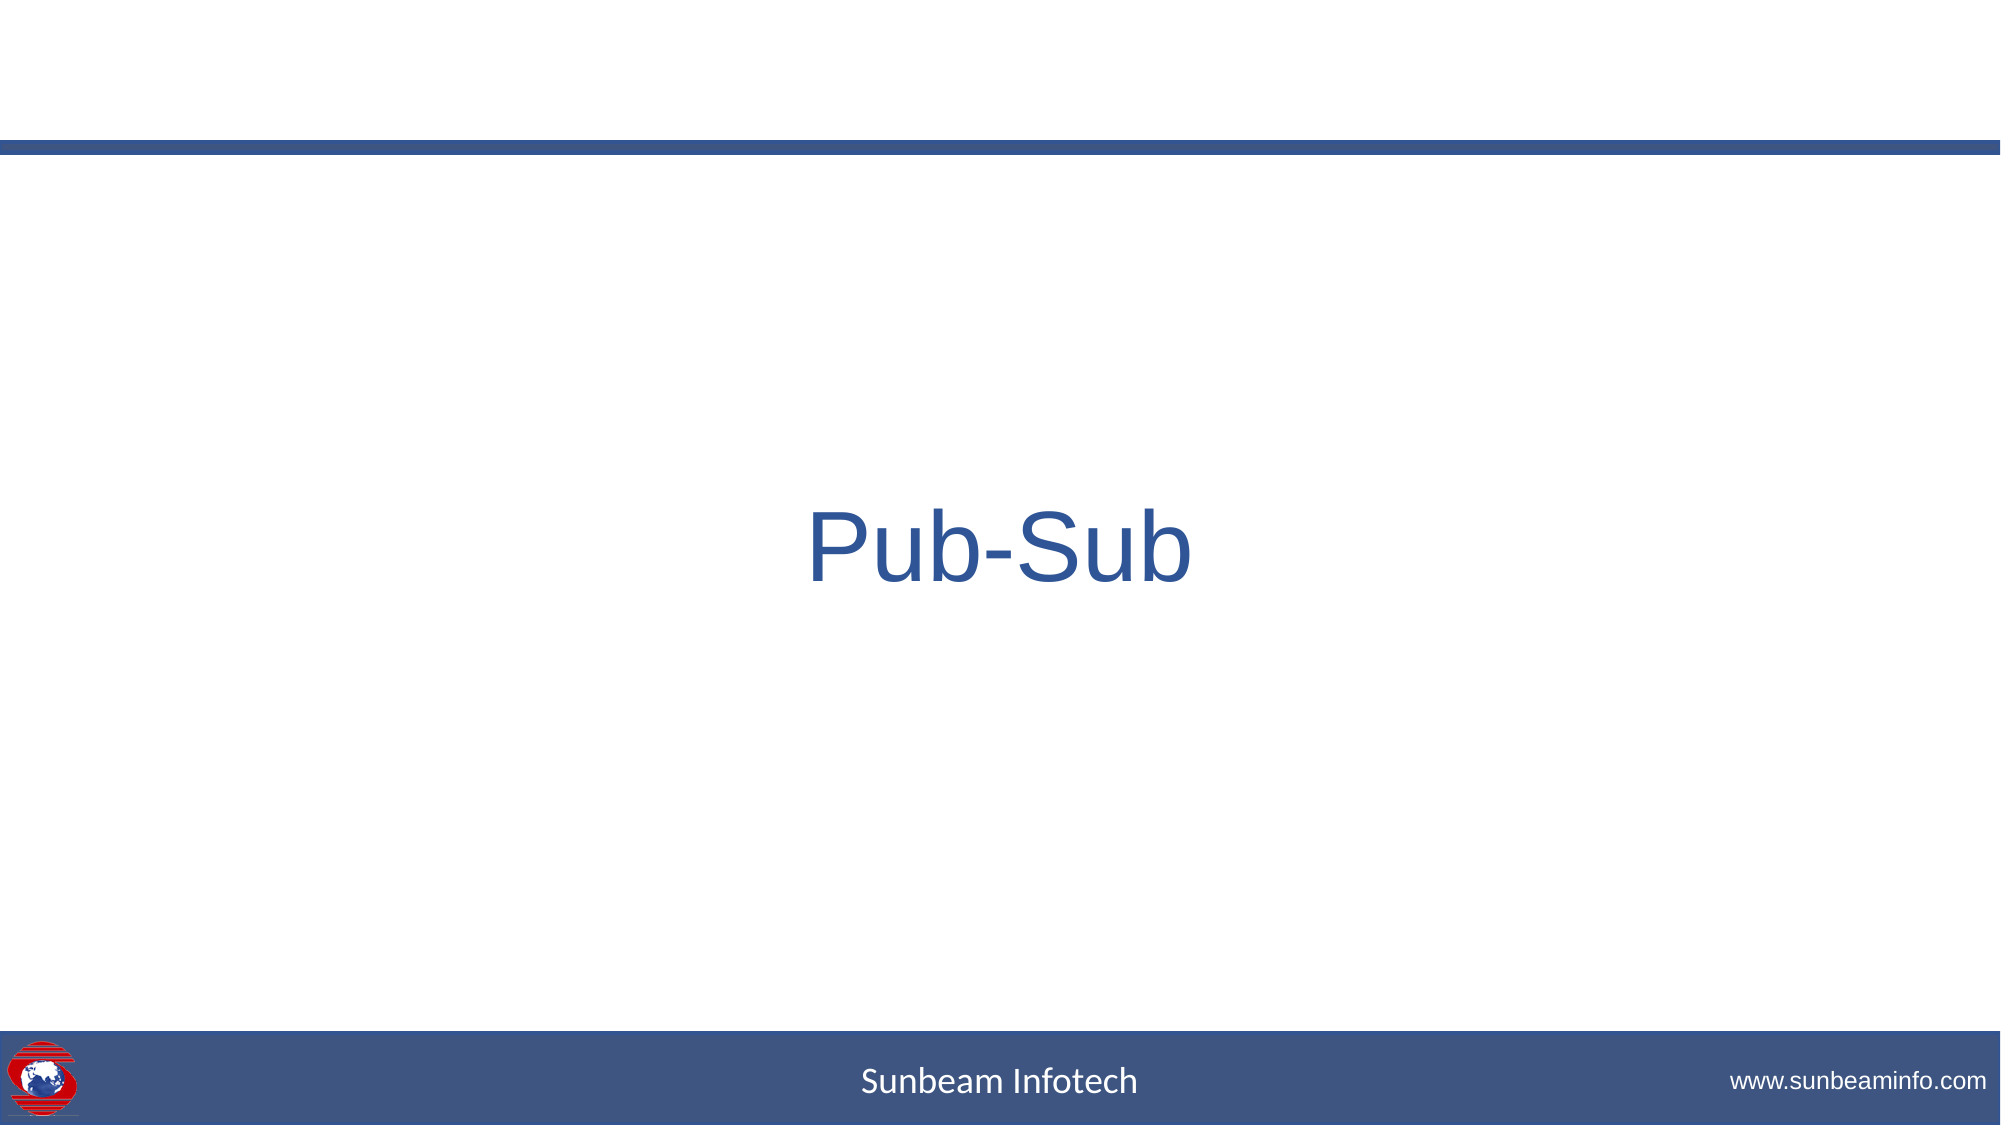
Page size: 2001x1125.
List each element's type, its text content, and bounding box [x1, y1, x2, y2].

list Pub-Sub [26, 487, 1974, 812]
picture [1, 1036, 82, 1116]
